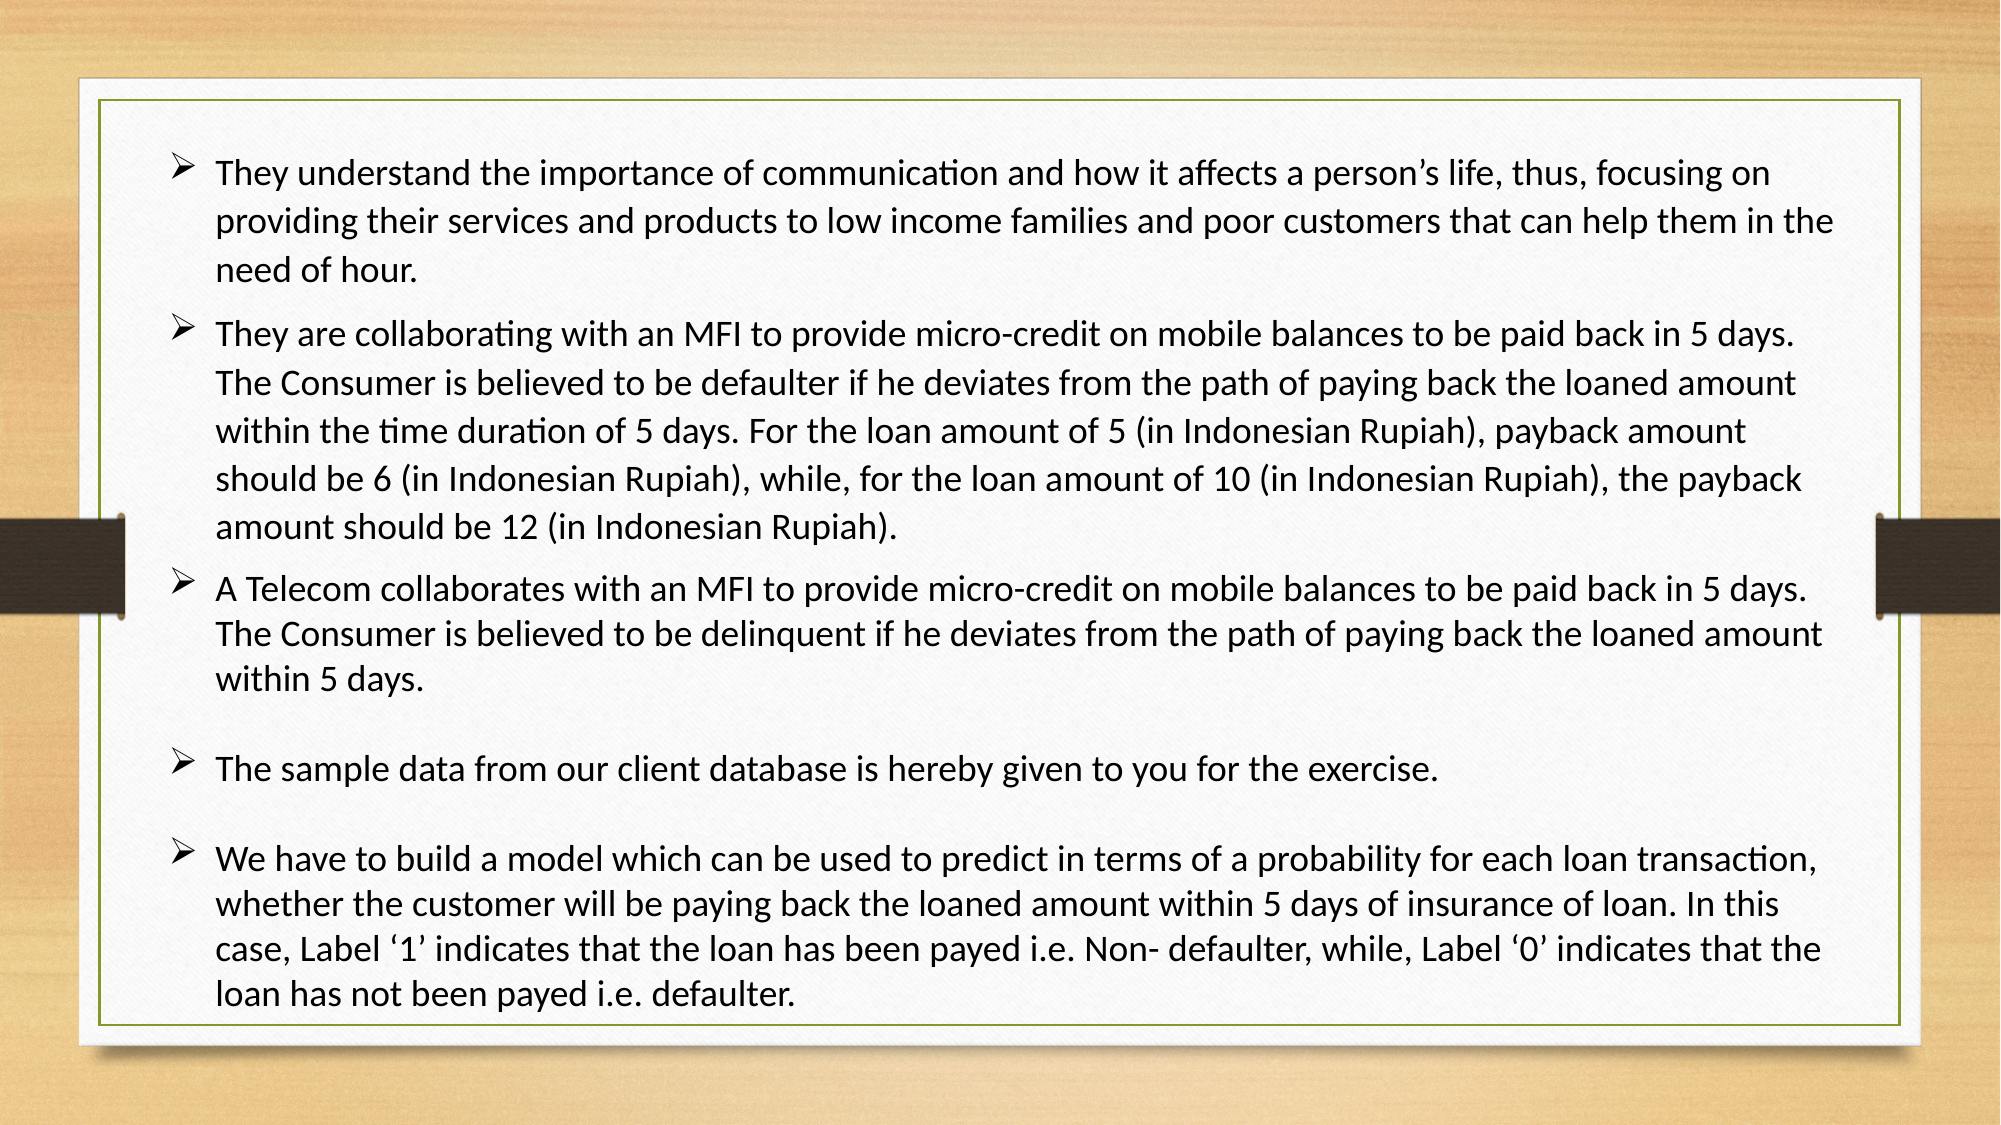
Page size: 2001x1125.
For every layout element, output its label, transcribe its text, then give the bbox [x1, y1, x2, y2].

picture [0, 0, 2001, 1125]
text_box They understand the importance of communication and how it affects a person’s life, thus, focusing on providing their services and products to low income families and poor customers that can help them in the need of hour. They are collaborating with an MFI to provide micro-credit on mobile balances to be paid back in 5 days. The Consumer is believed to be defaulter if he deviates from the path of paying back the loaned amount within the time duration of 5 days. For the loan amount of 5 (in Indonesian Rupiah), payback amount should be 6 (in Indonesian Rupiah), while, for the loan amount of 10 (in Indonesian Rupiah), the payback amount should be 12 (in Indonesian Rupiah). A Telecom collaborates with an MFI to provide micro-credit on mobile balances to be paid back in 5 days. The Consumer is believed to be delinquent if he deviates from the path of paying back the loaned amount within 5 days. The sample data from our client database is hereby given to you for the exercise. We have to build a model which can be used to predict in terms of a probability for each loan transaction, whether the customer will be paying back the loaned amount within 5 days of insurance of loan. In this case, Label ‘1’ indicates that the loan has been payed i.e. Non- defaulter, while, Label ‘0’ indicates that the loan has not been payed i.e. defaulter. [153, 137, 1859, 1101]
